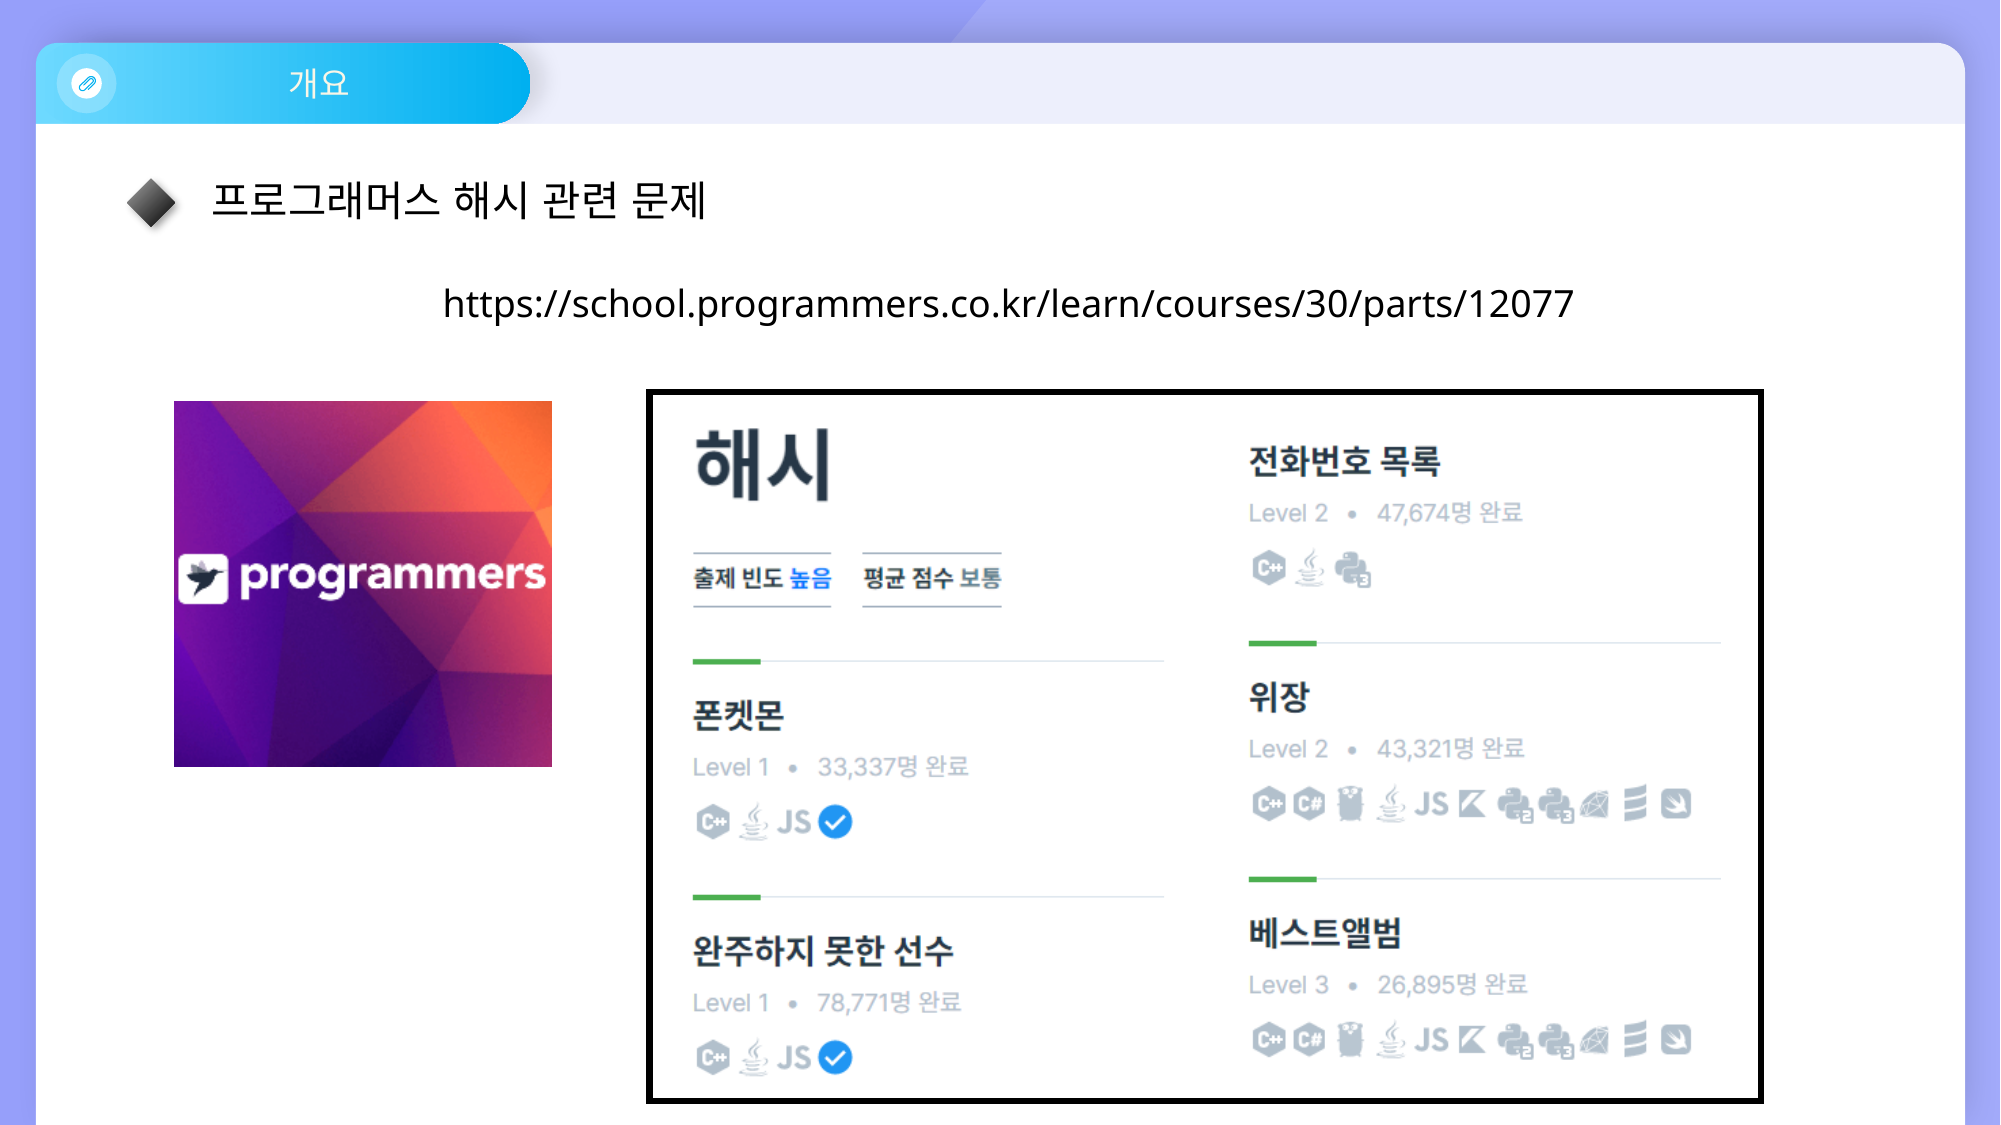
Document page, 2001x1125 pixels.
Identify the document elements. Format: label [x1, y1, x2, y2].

picture [174, 401, 552, 767]
picture [1226, 439, 1721, 1083]
picture [670, 643, 1165, 1097]
picture [678, 391, 1027, 625]
text_box [35, 0, 2000, 1125]
